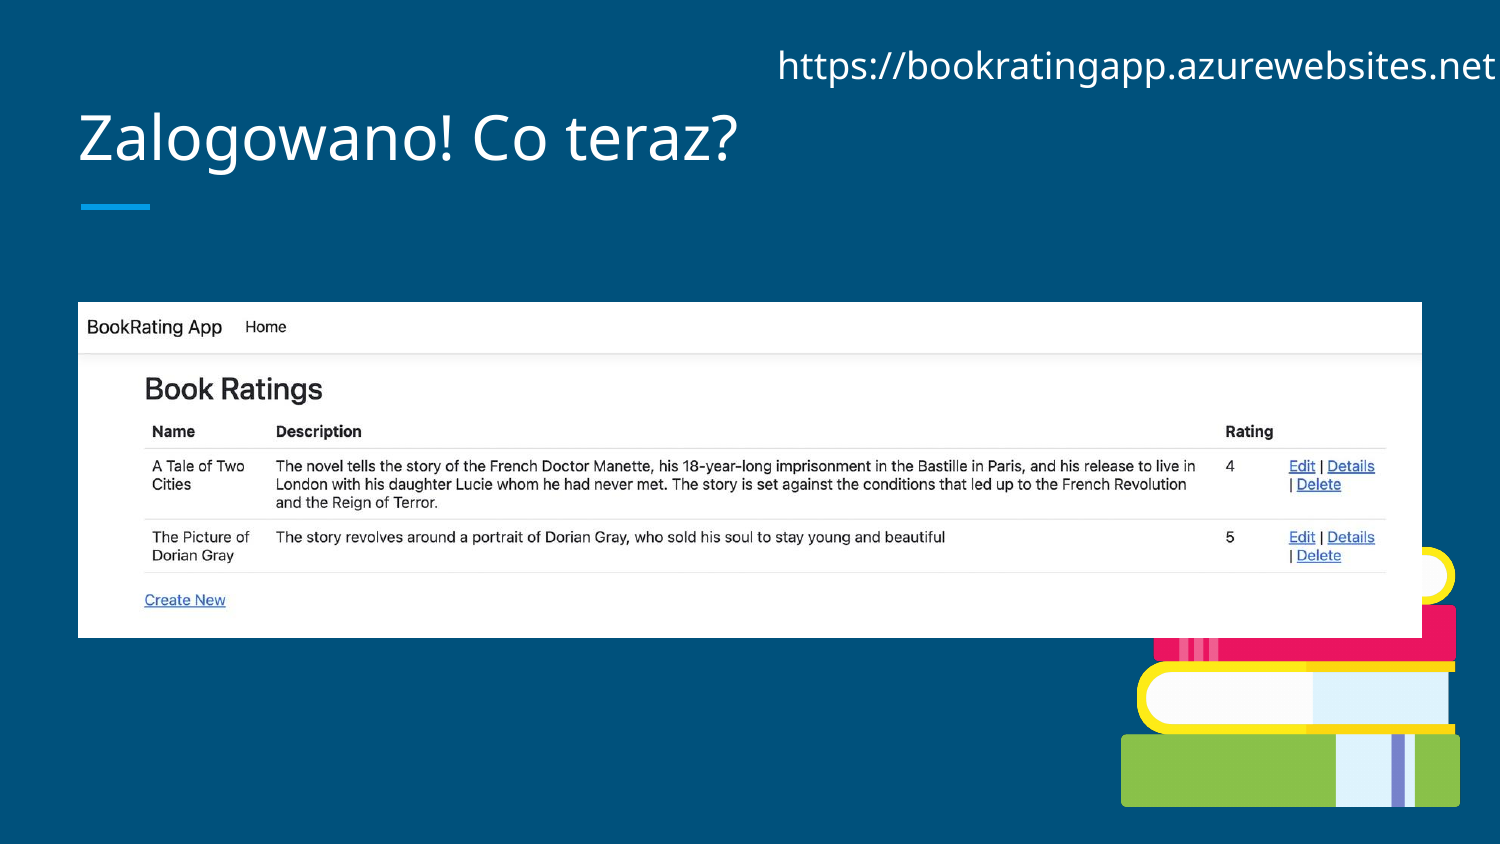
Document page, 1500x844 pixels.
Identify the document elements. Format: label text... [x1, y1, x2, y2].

list https://bookratingapp.azurewebsites.net [762, 20, 1500, 100]
picture [79, 303, 1460, 806]
title Zalogowano! Co teraz? [63, 75, 1437, 188]
